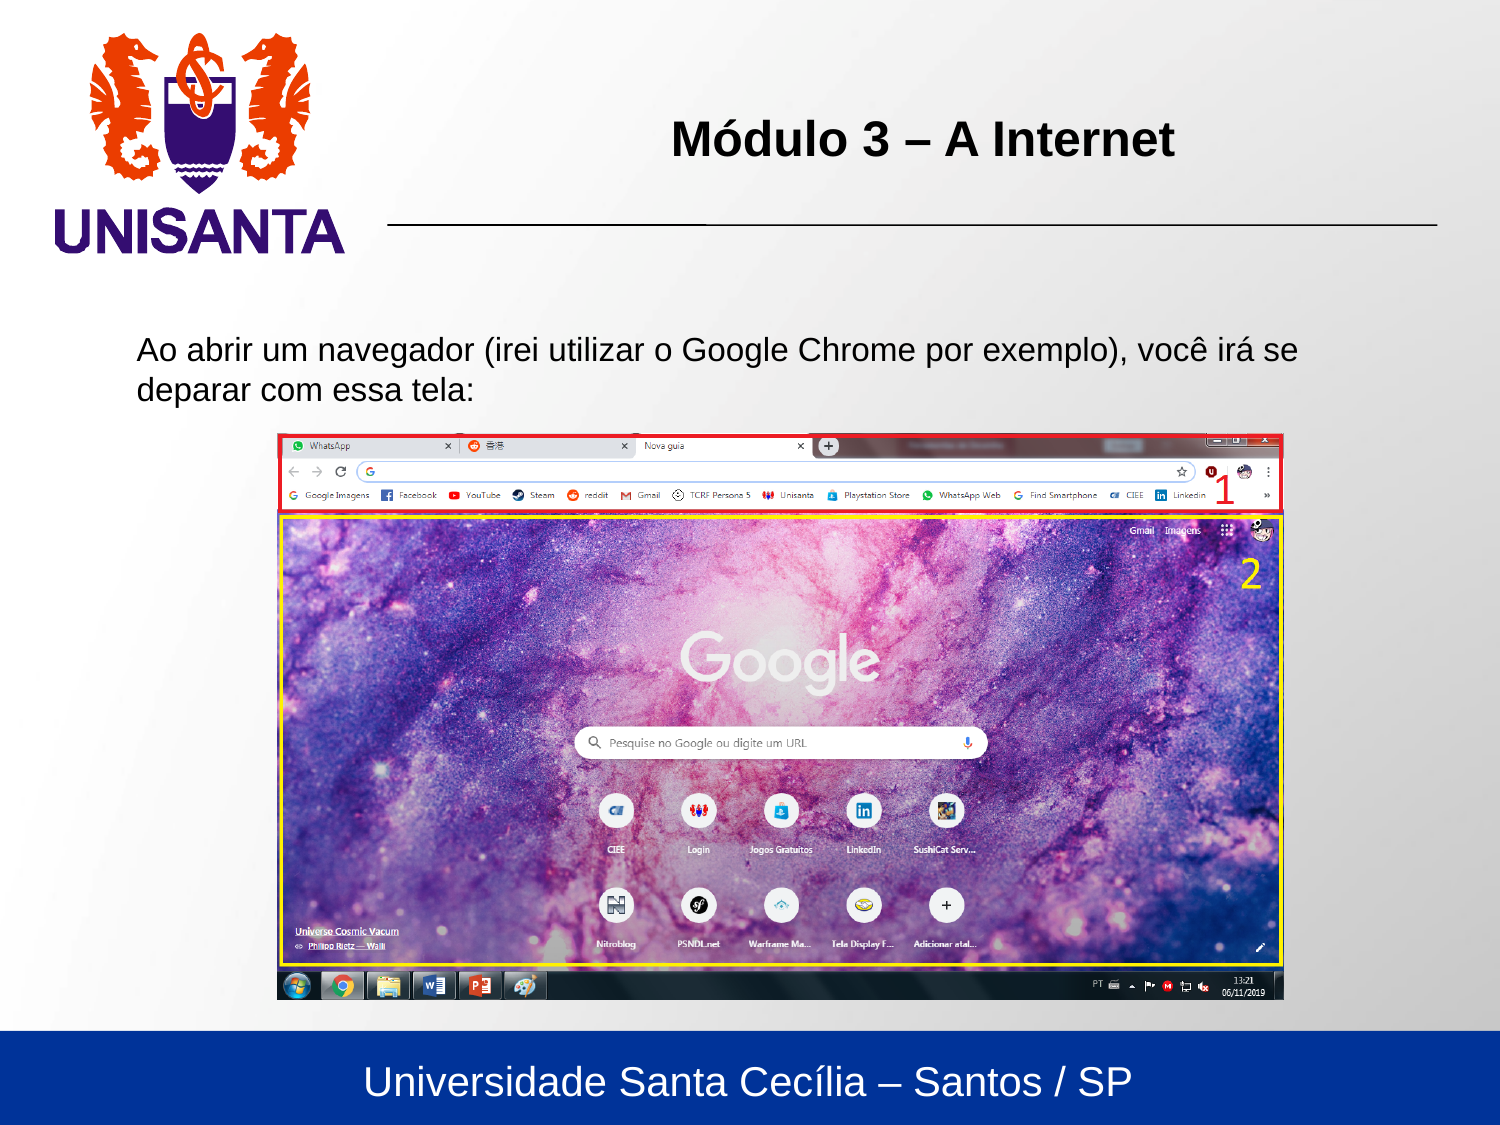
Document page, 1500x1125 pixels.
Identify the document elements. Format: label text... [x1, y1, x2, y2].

text_box Ao abrir um navegador (irei utilizar o Google Chrome por exemplo), você irá se deparar com essa tela: [46, 281, 1430, 416]
picture [0, 0, 1500, 1030]
text_box Módulo 3 – A Internet [454, 125, 1393, 171]
